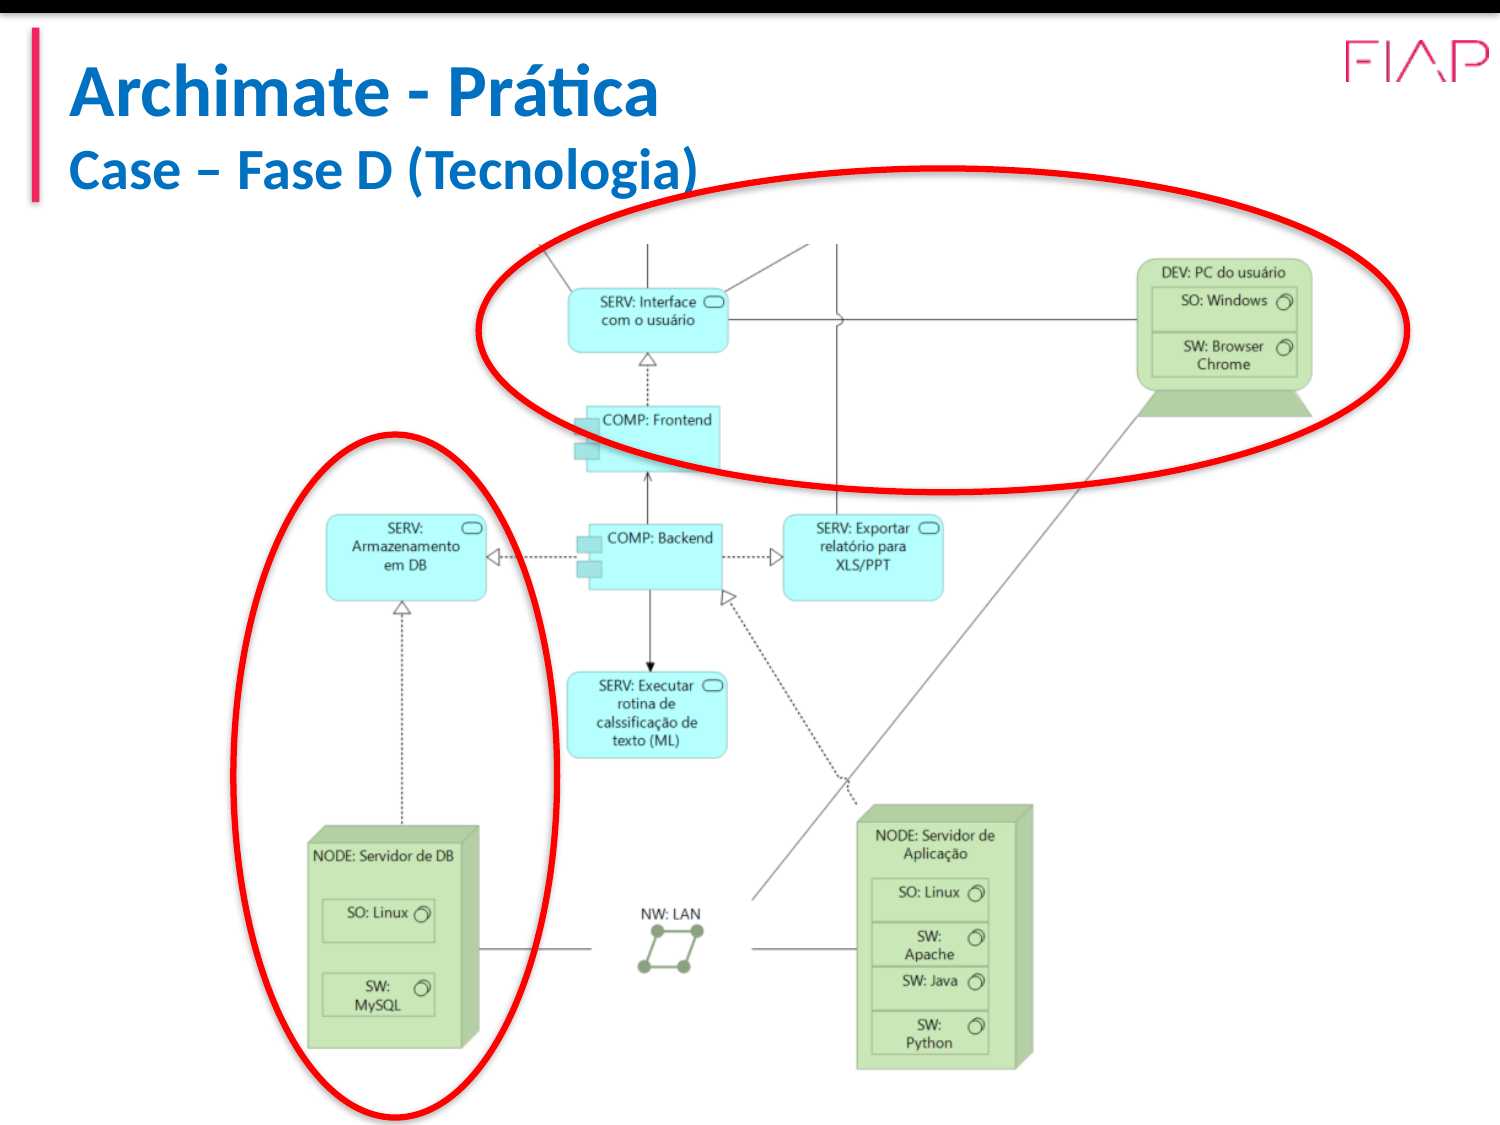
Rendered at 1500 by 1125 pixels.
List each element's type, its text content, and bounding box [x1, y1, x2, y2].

text_box [31, 27, 40, 203]
text_box [232, 557, 270, 995]
picture [1346, 40, 1489, 83]
text_box [552, 167, 1408, 418]
picture [275, 243, 1330, 1092]
text_box [0, 0, 1500, 14]
text_box Archimate - Prática Case – Fase D (Tecnologia) [55, 33, 715, 209]
text_box [344, 1101, 447, 1119]
